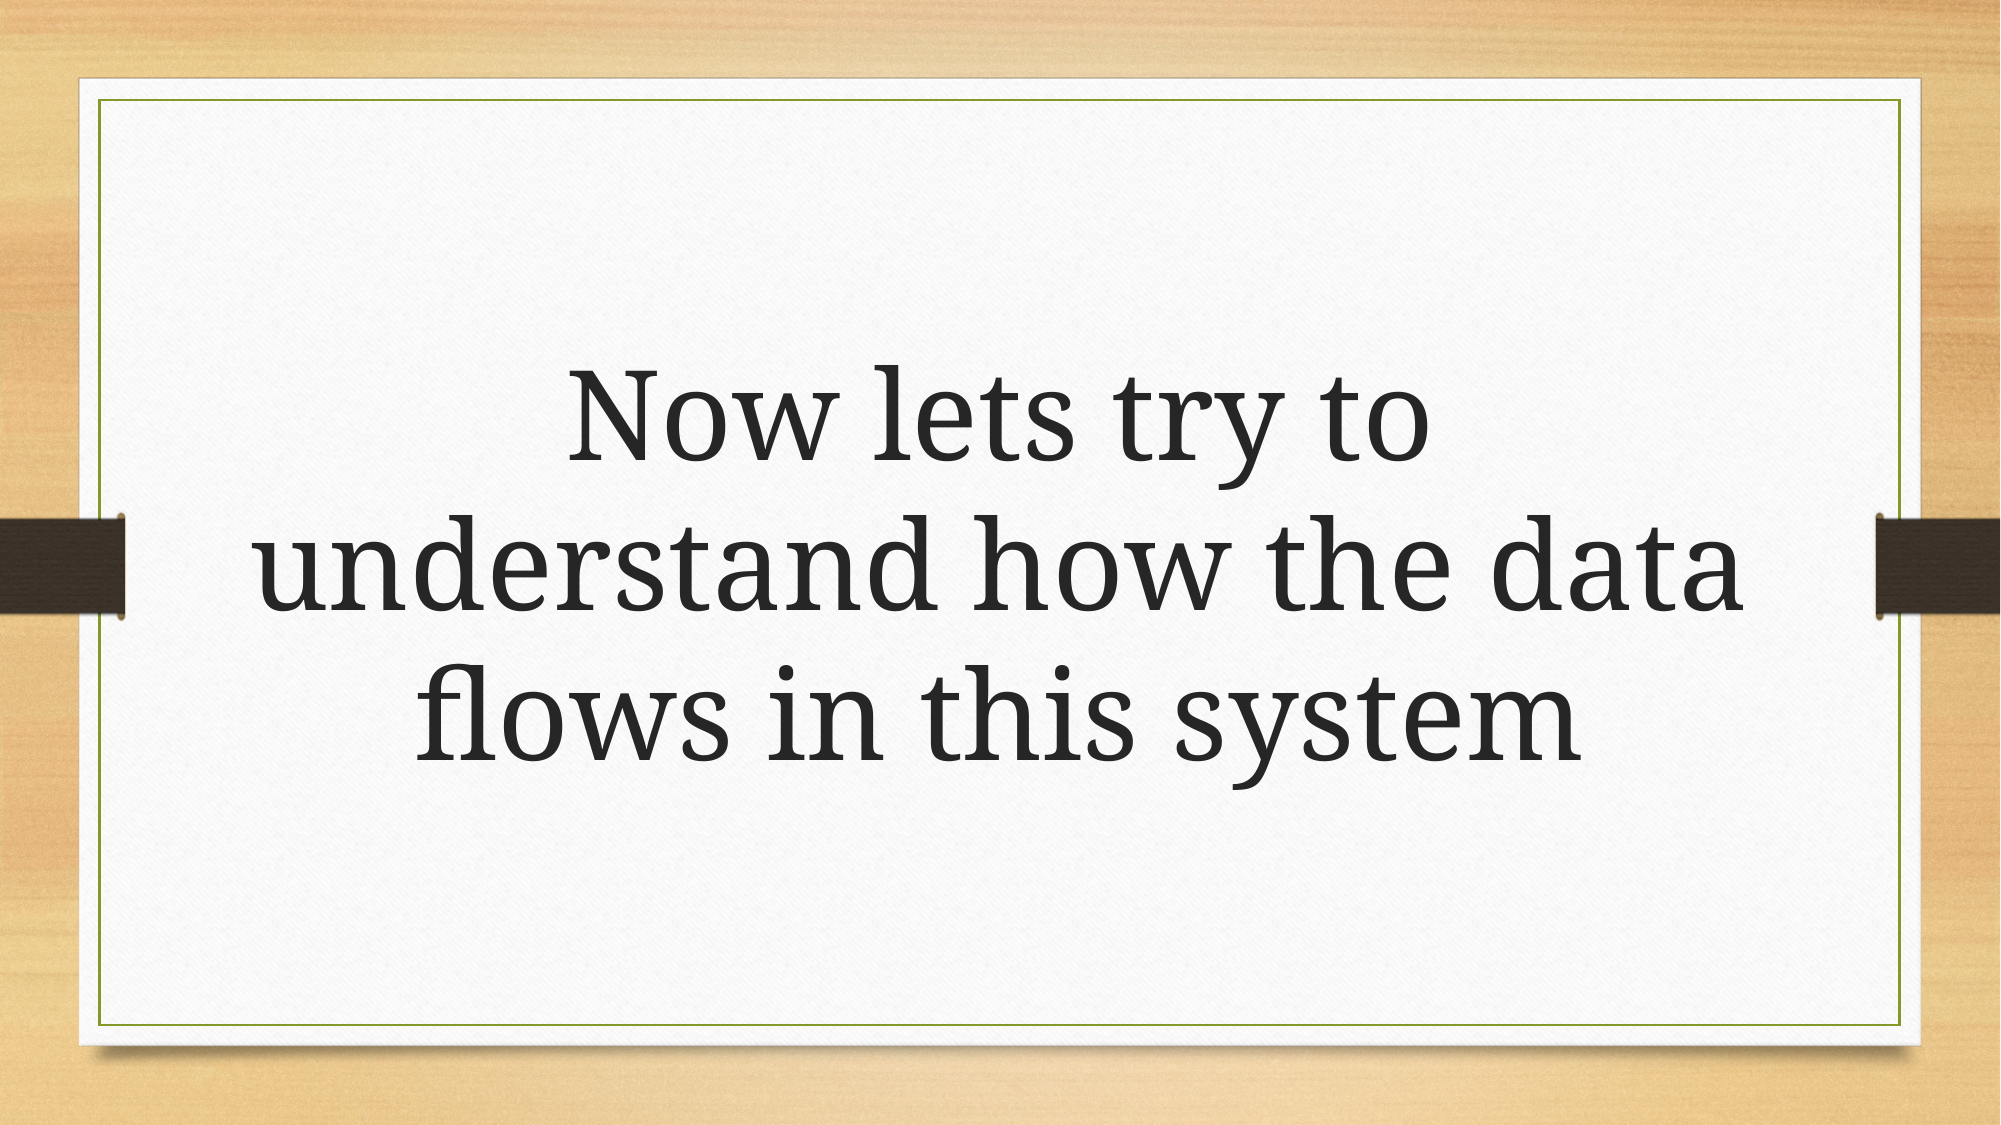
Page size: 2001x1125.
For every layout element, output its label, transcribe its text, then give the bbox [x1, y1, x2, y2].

picture [0, 0, 2001, 1125]
title Now lets try to understand how the data flows in this system [212, 161, 1788, 960]
